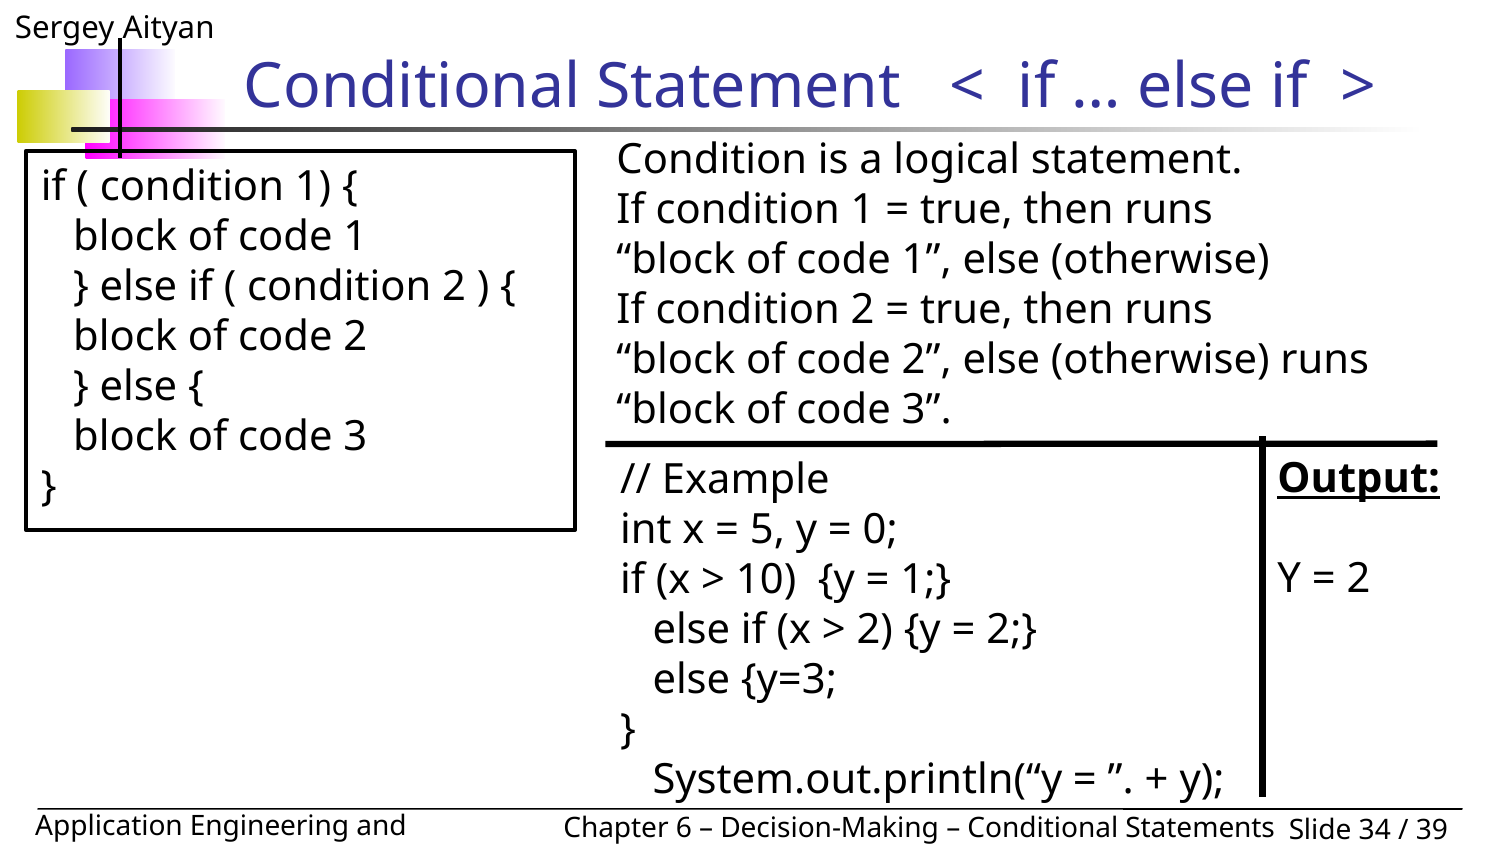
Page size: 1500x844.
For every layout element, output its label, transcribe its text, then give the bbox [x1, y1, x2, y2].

text_box // Example int x = 5, y = 0; if (x > 10) {y = 1;} else if (x > 2) {y = 2;} else {y=3; } System.out.println(“y = ”. + y); [605, 453, 1258, 755]
list Condition is a logical statement. If condition 1 = true, then runs “block of code 1”, else (otherwise) If condition 2 = true, then runs “block of code 2”, else (otherwise) runs “block of code 3”. [601, 124, 1476, 408]
list if ( condition 1) { block of code 1 } else if ( condition 2 ) { block of code 2 } else { block of code 3 } [25, 151, 575, 530]
text_box Output: Y = 2 [1266, 443, 1476, 754]
title Conditional Statement < if … else if > [228, 46, 1438, 128]
